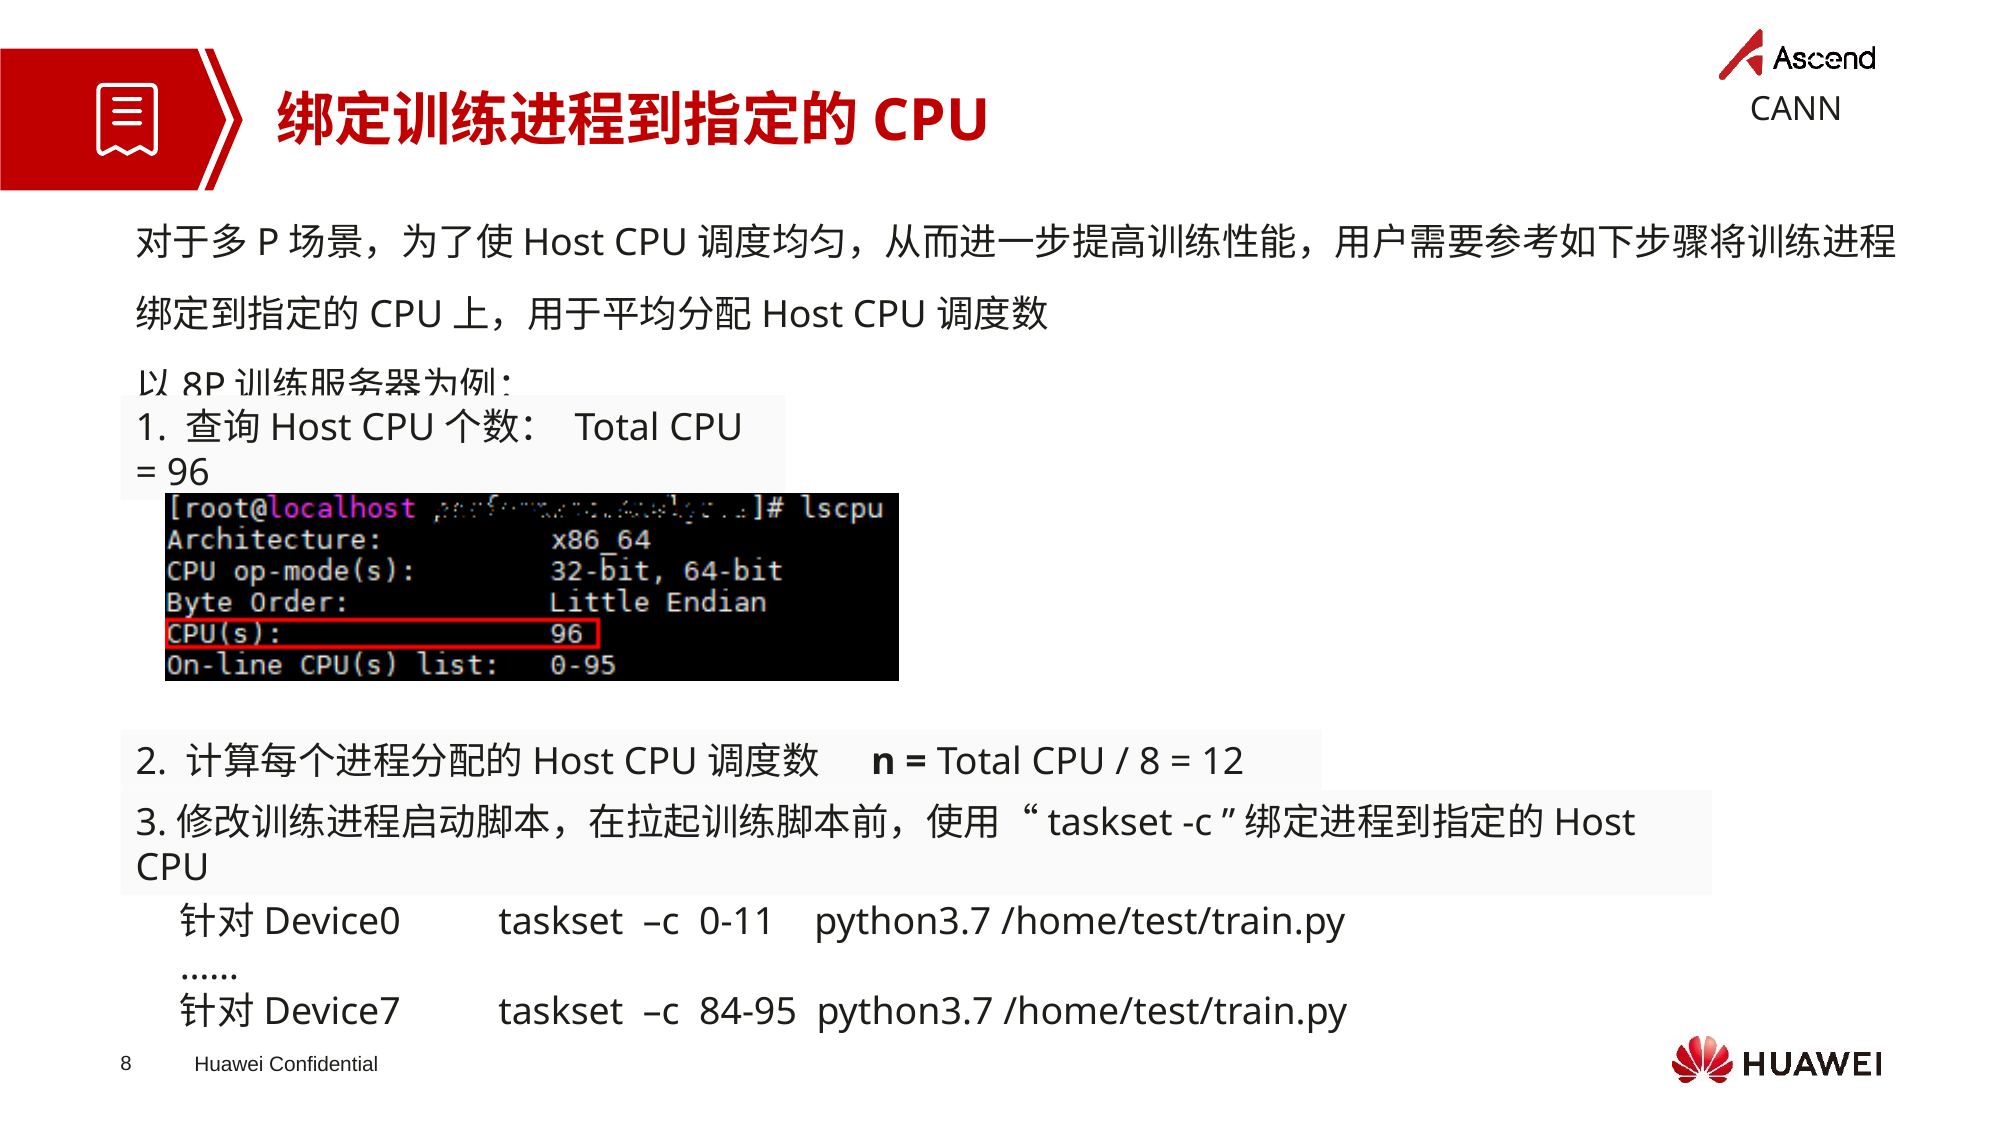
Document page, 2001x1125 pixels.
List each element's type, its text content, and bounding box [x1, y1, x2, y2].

picture [164, 493, 899, 682]
text_box 1. 查询Host CPU个数： Total CPU = 96 [120, 395, 785, 501]
picture [1717, 28, 1875, 80]
text_box 3.修改训练进程启动脚本，在拉起训练脚本前，使用“taskset -c ”绑定进程到指定的Host CPU [120, 790, 1713, 896]
text_box 绑定训练进程到指定的CPU [270, 71, 1001, 178]
text_box 针对Device0 taskset –c 0-11 python3.7 /home/test/train.py …… 针对Device7 taskset –c 84-95 python3.7 /home/test/train.py [165, 889, 1536, 1040]
picture [1672, 1036, 1881, 1083]
text_box 2. 计算每个进程分配的Host CPU调度数 n = Total CPU / 8 = 12 [120, 729, 1322, 790]
text_box 对于多P场景，为了使Host CPU调度均匀，从而进一步提高训练性能，用户需要参考如下步骤将训练进程绑定到指定的CPU上，用于平均分配Host CPU调度数 [120, 184, 1949, 343]
text_box 以8P训练服务器为例： [120, 327, 517, 395]
